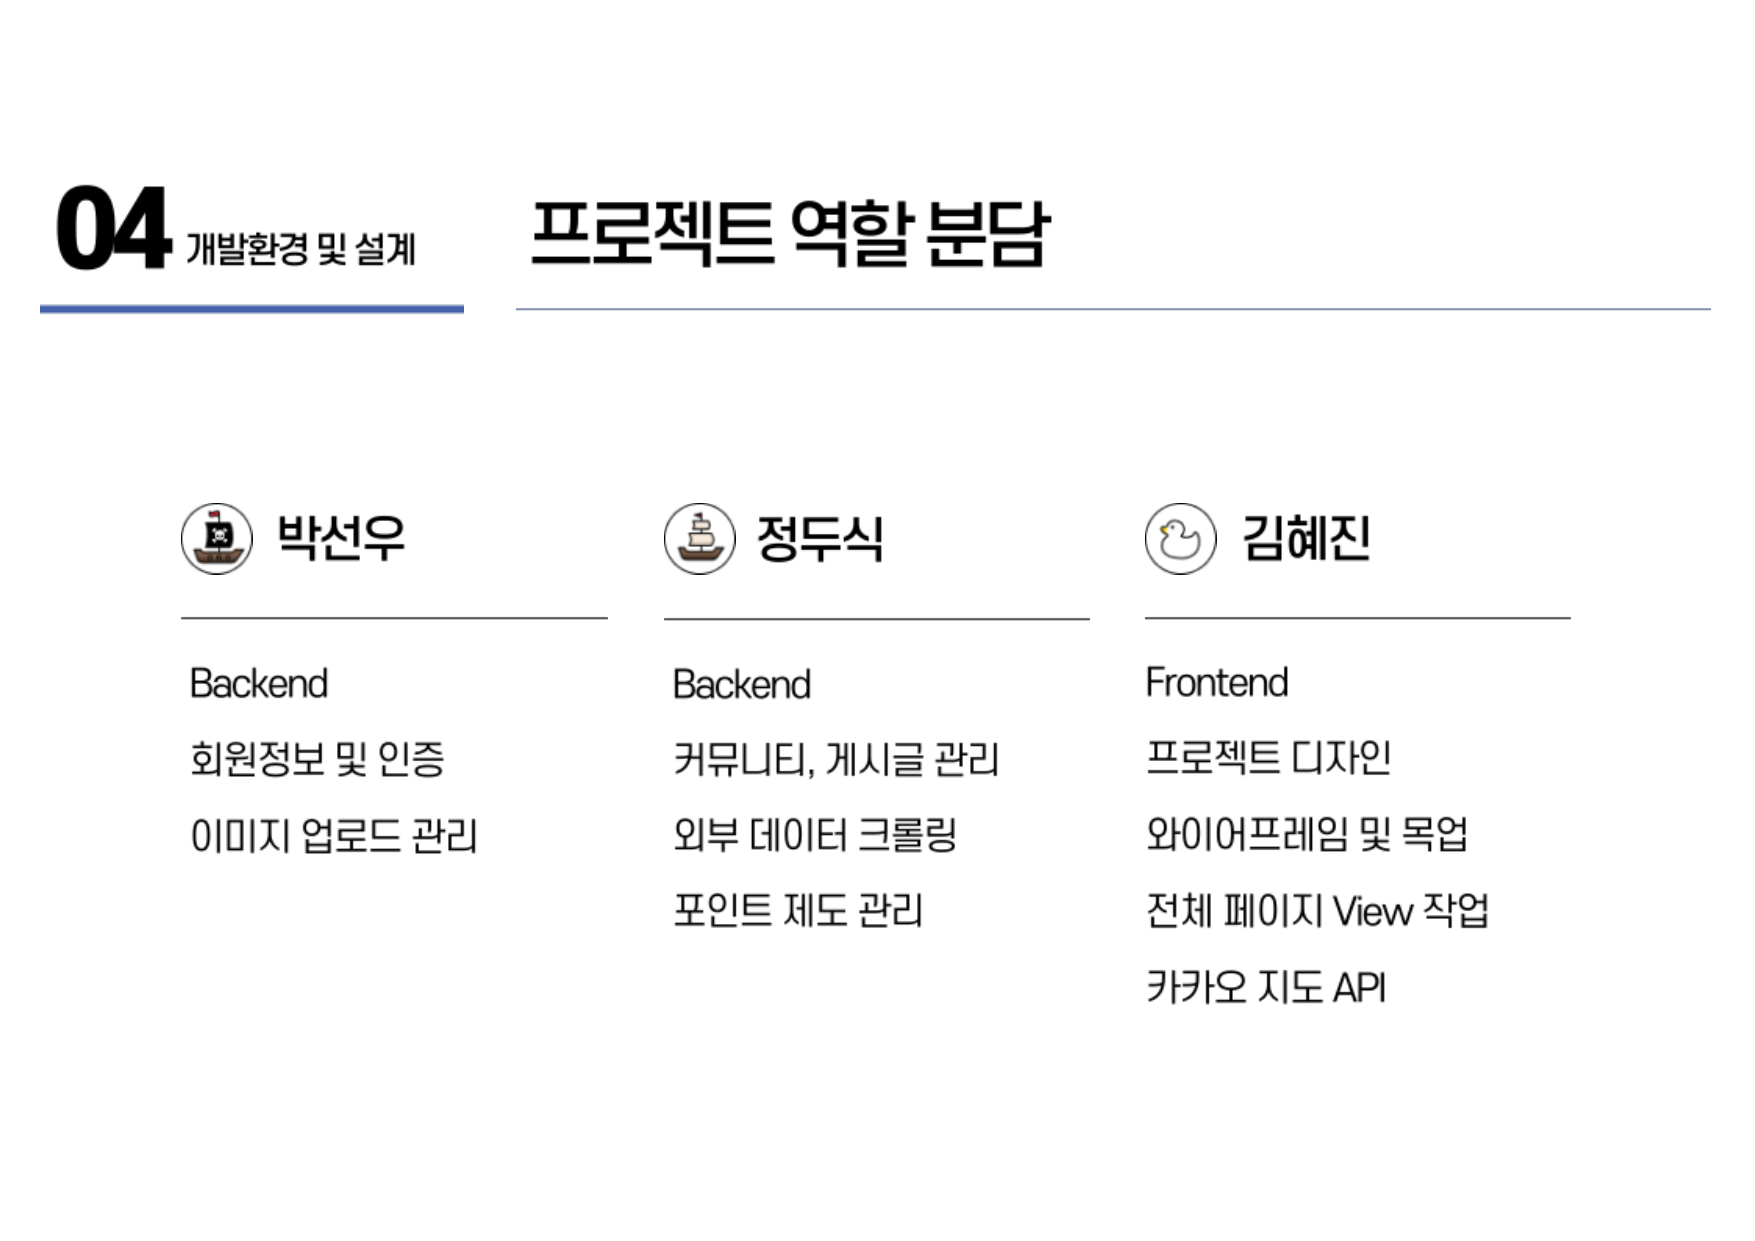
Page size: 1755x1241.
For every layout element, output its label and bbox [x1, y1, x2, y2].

picture [1233, 496, 1392, 585]
picture [267, 496, 428, 585]
text_box [515, 307, 1711, 312]
text_box [1144, 503, 1217, 576]
picture [0, 614, 1755, 624]
picture [516, 173, 1087, 303]
picture [1139, 649, 1506, 1022]
picture [665, 651, 1016, 946]
text_box [181, 503, 253, 576]
text_box [664, 617, 1091, 622]
picture [38, 140, 433, 319]
text_box [181, 616, 608, 621]
text_box [664, 503, 736, 576]
picture [183, 651, 494, 871]
picture [747, 497, 906, 586]
text_box [1144, 616, 1571, 621]
text_box [40, 294, 464, 325]
